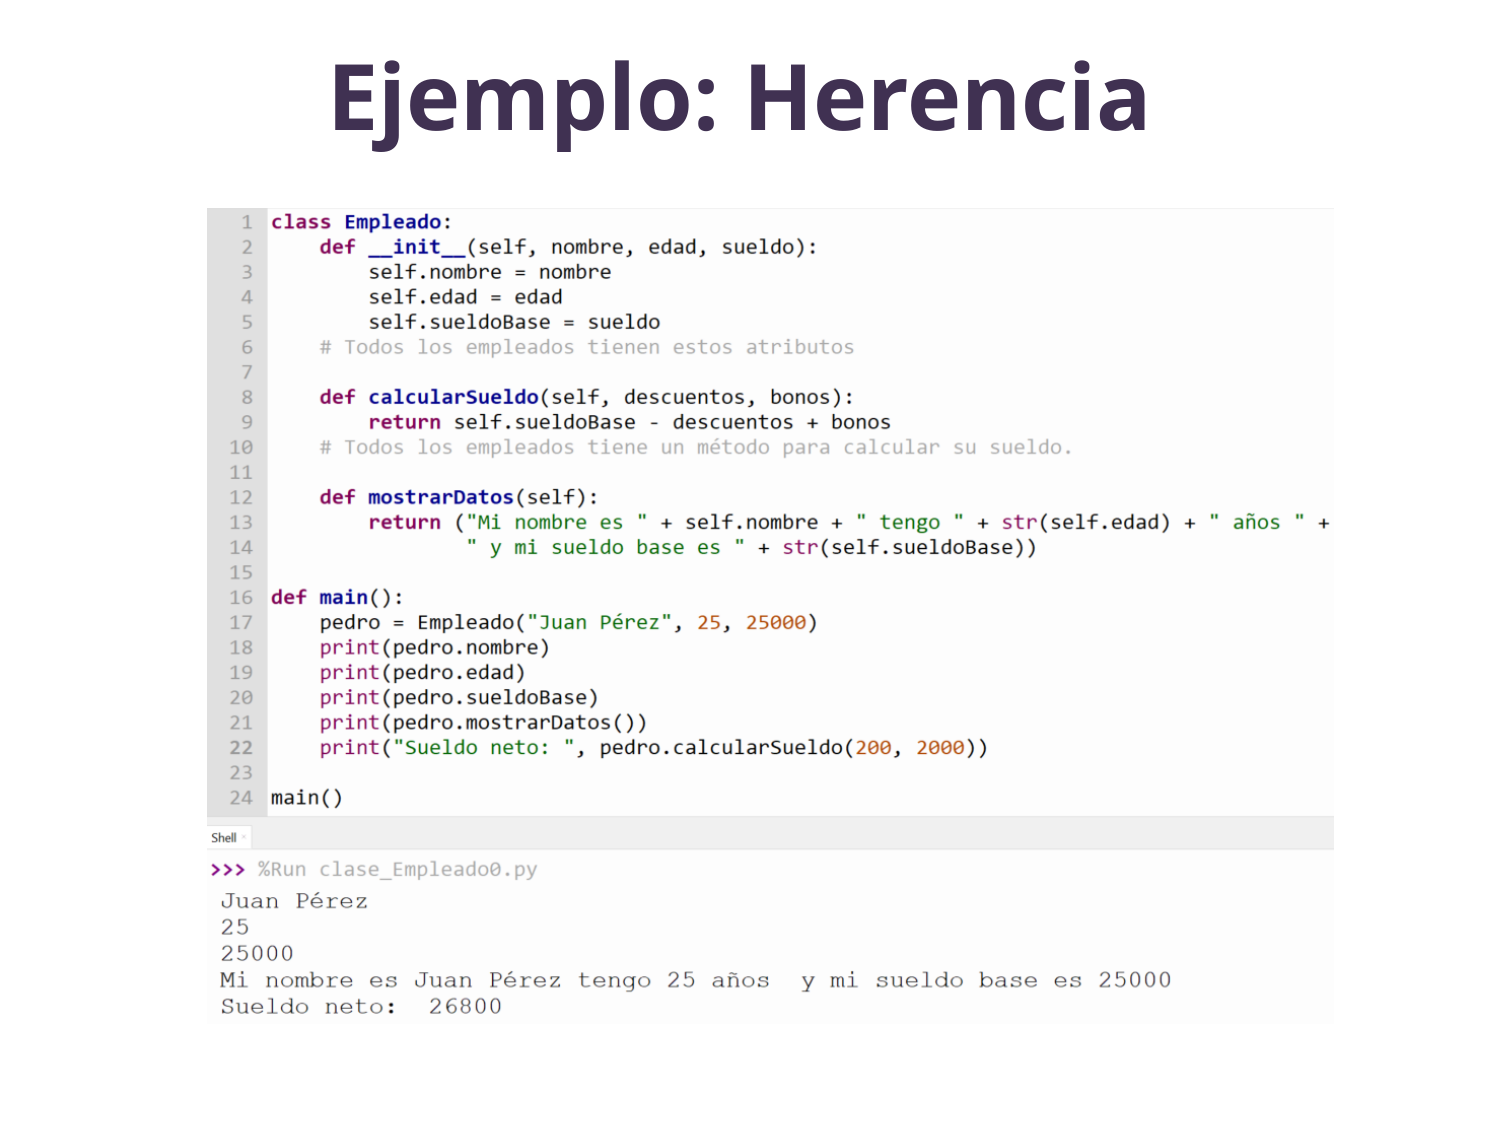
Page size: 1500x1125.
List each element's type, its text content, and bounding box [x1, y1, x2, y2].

title Ejemplo: Herencia [151, 0, 1329, 188]
picture [207, 207, 1334, 1024]
